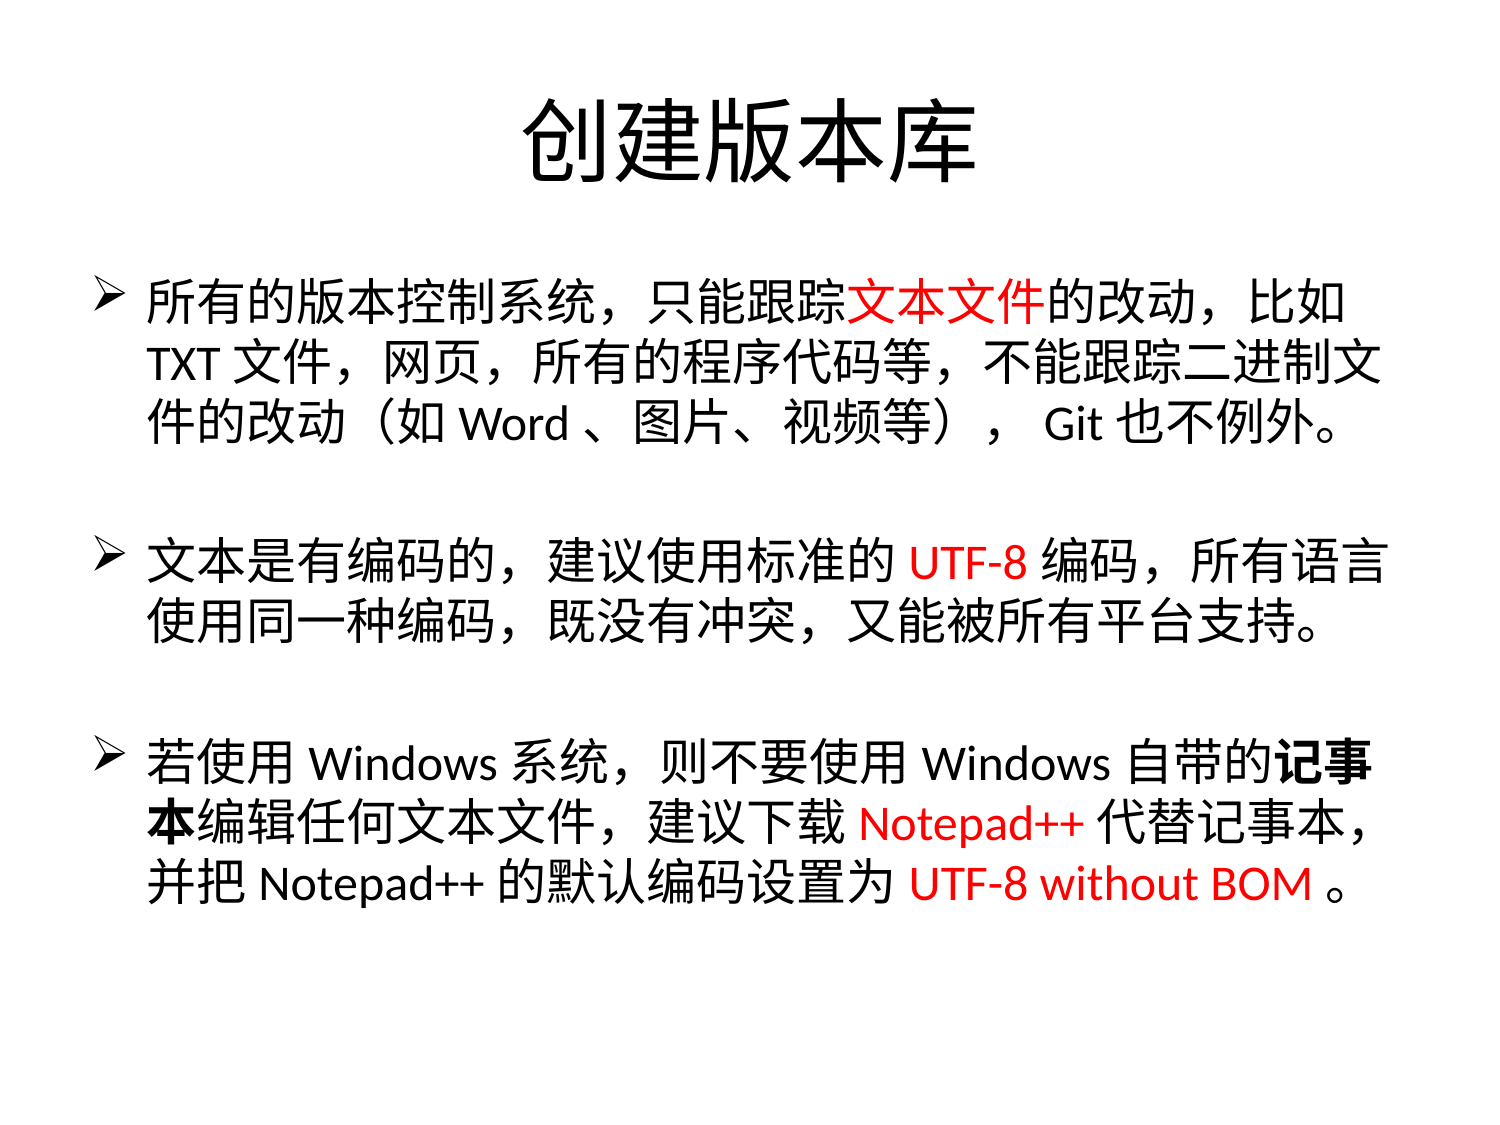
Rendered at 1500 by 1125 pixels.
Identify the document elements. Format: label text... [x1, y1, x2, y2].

list 所有的版本控制系统，只能跟踪文本文件的改动，比如TXT文件，网页，所有的程序代码等，不能跟踪二进制文件的改动（如Word、图片、视频等），Git也不例外。 文本是有编码的，建议使用标准的UTF-8编码，所有语言使用同一种编码，既没有冲突，又能被所有平台支持。 若使用Windows系统，则不要使用Windows自带的记事本编辑任何文本文件，建议下载Notepad++代替记事本，并把Notepad++的默认编码设置为UTF-8 without BOM。 [75, 262, 1425, 973]
title 创建版本库 [75, 45, 1425, 233]
